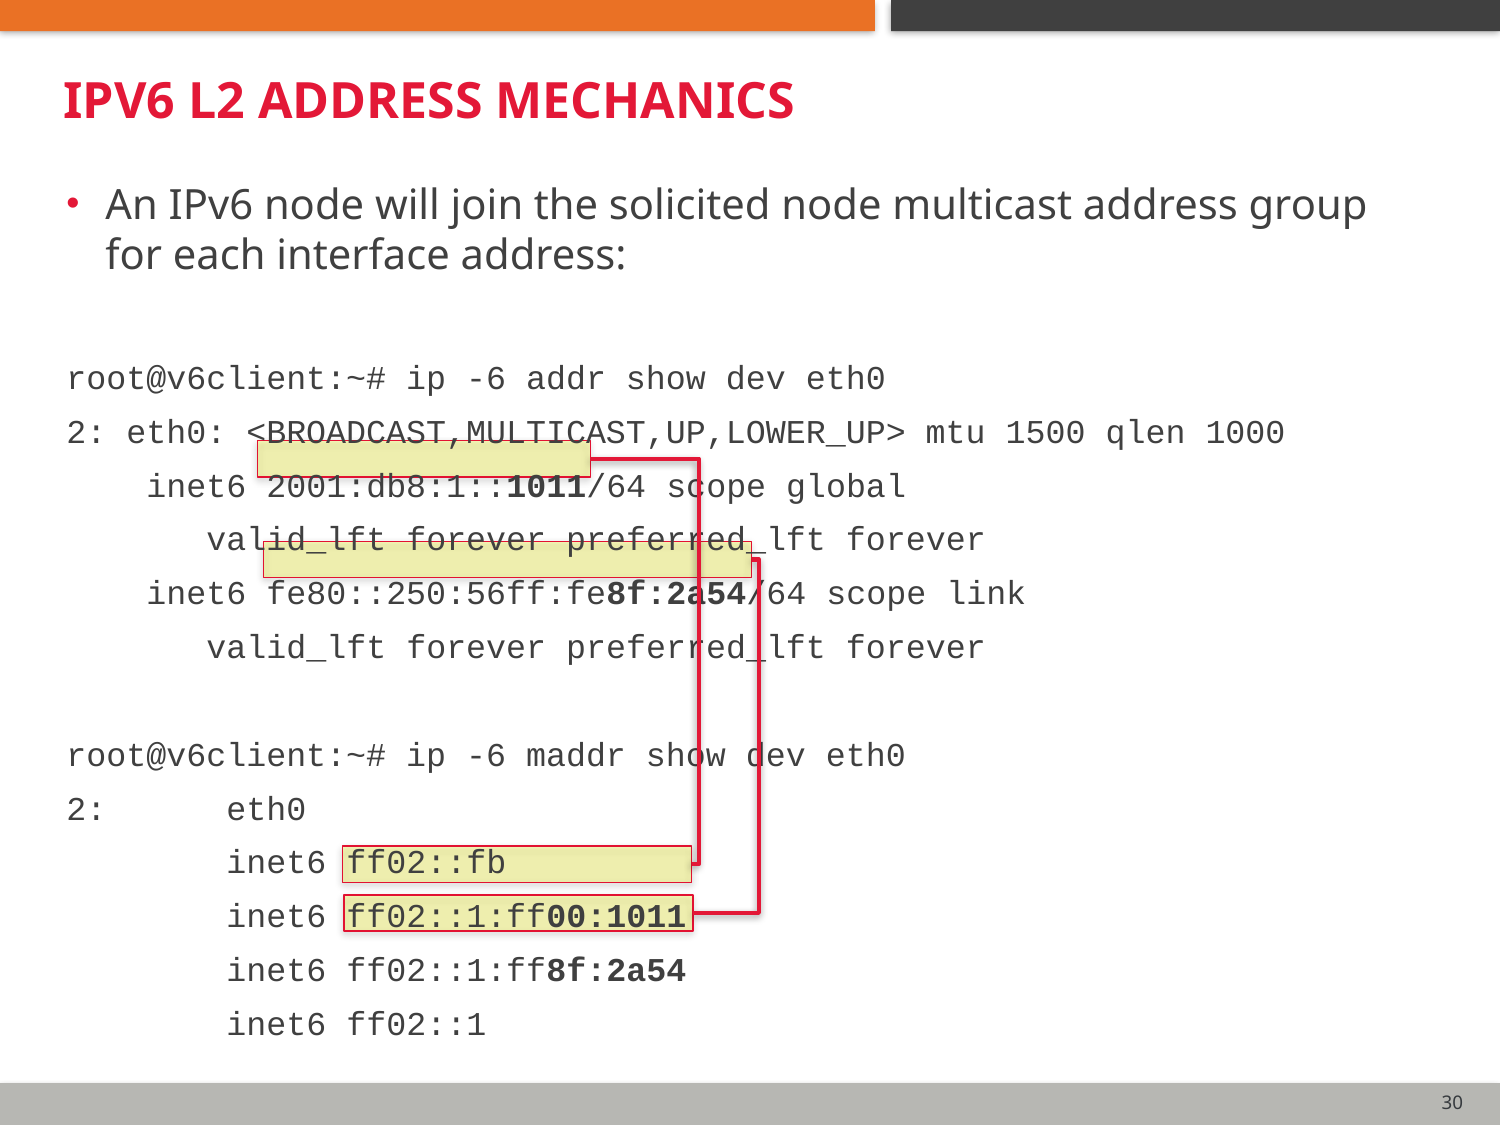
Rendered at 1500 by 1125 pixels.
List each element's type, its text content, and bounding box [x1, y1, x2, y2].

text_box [590, 458, 692, 865]
title IPv6 L2 address mechanics [48, 54, 1424, 142]
list An IPv6 node will join the solicited node multicast address group for each interface address: root@v6client:~# ip -6 addr show dev eth0 2: eth0: <BROADCAST,MULTICAST,UP,LOWER_UP> mtu 1500 qlen 1000 inet6 2001:db8:1::1011/64 scope global valid_lft forever preferred_lft forever inet6 fe80::250:56ff:fe8f:2a54/64 scope link valid_lft forever preferred_lft forever root@v6client:~# ip -6 maddr show dev eth0 2: eth0 inet6 ff02::fb inet6 ff02::1:ff00:1011 inet6 ff02::1:ff8f:2a54 inet6 ff02::1 [51, 170, 1425, 1052]
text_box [692, 559, 752, 914]
